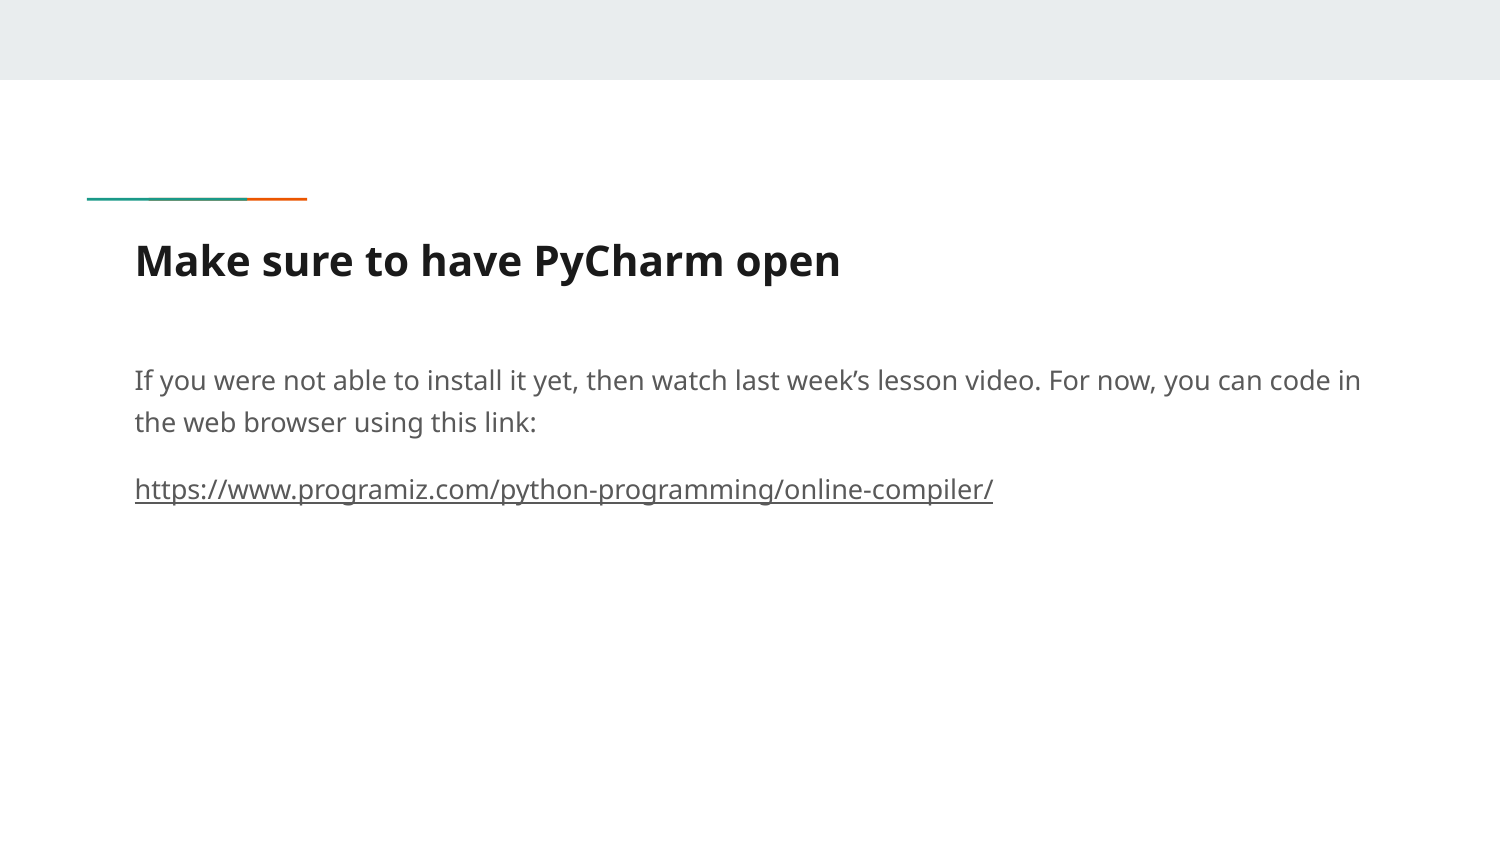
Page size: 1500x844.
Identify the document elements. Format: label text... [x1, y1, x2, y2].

title Make sure to have PyCharm open [119, 216, 1381, 305]
list If you were not able to install it yet, then watch last week’s lesson video. For now, you can code in the web browser using this link: https://www.programiz.com/python-programming/online-compiler/ [119, 341, 1381, 712]
